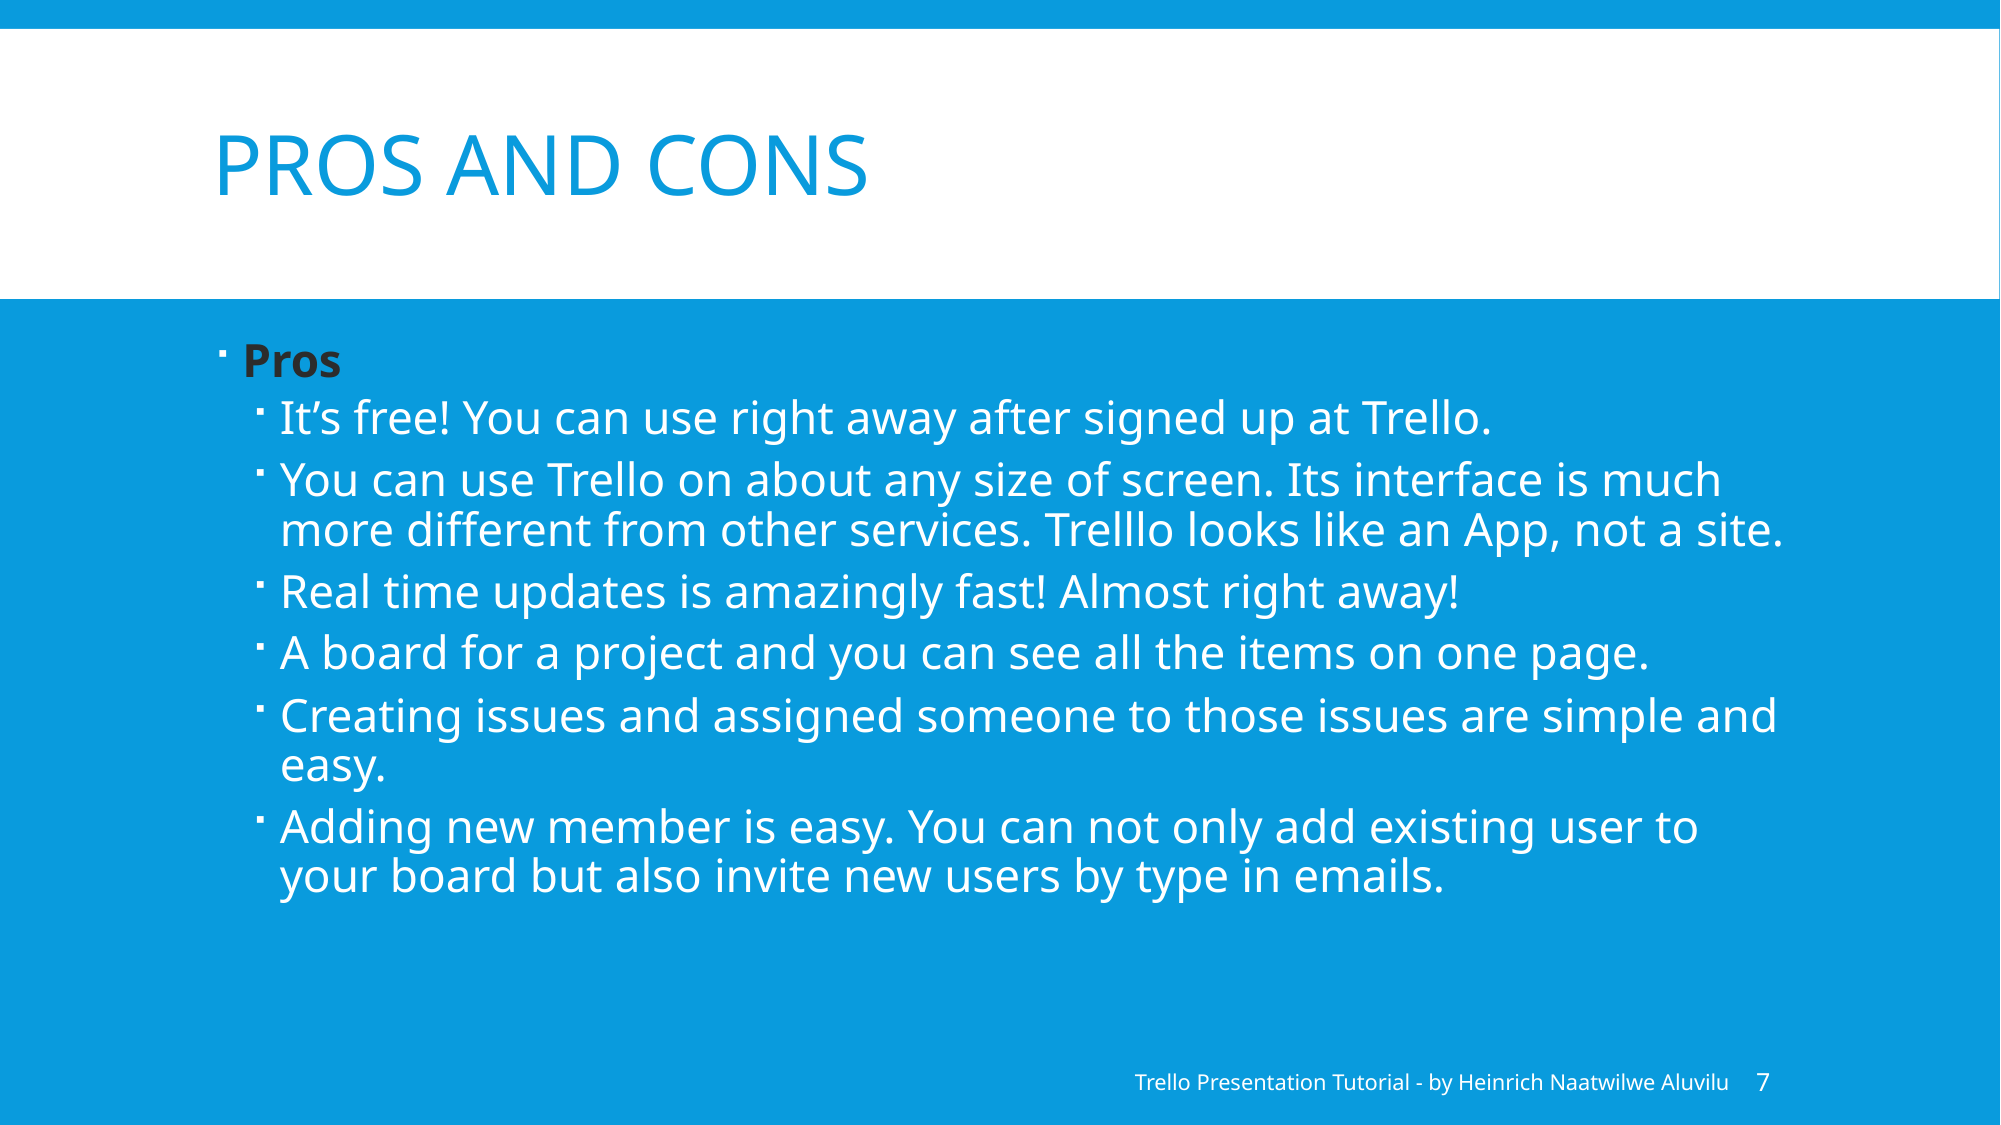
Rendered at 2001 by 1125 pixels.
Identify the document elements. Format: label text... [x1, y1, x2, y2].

list Pros It’s free! You can use right away after signed up at Trello. You can use Trello on about any size of screen. Its interface is much more different from other services. Trelllo looks like an App, not a site. Real time updates is amazingly fast! Almost right away! A board for a project and you can see all the items on one page. Creating issues and assigned someone to those issues are simple and easy. Adding new member is easy. You can not only add existing user to your board but also invite new users by type in emails. [197, 329, 1803, 1020]
footer Trello Presentation Tutorial - by Heinrich Naatwilwe Aluvilu [918, 1053, 1746, 1114]
title Pros and cons [197, 46, 1803, 295]
slide_number 7 [1748, 1053, 1904, 1114]
